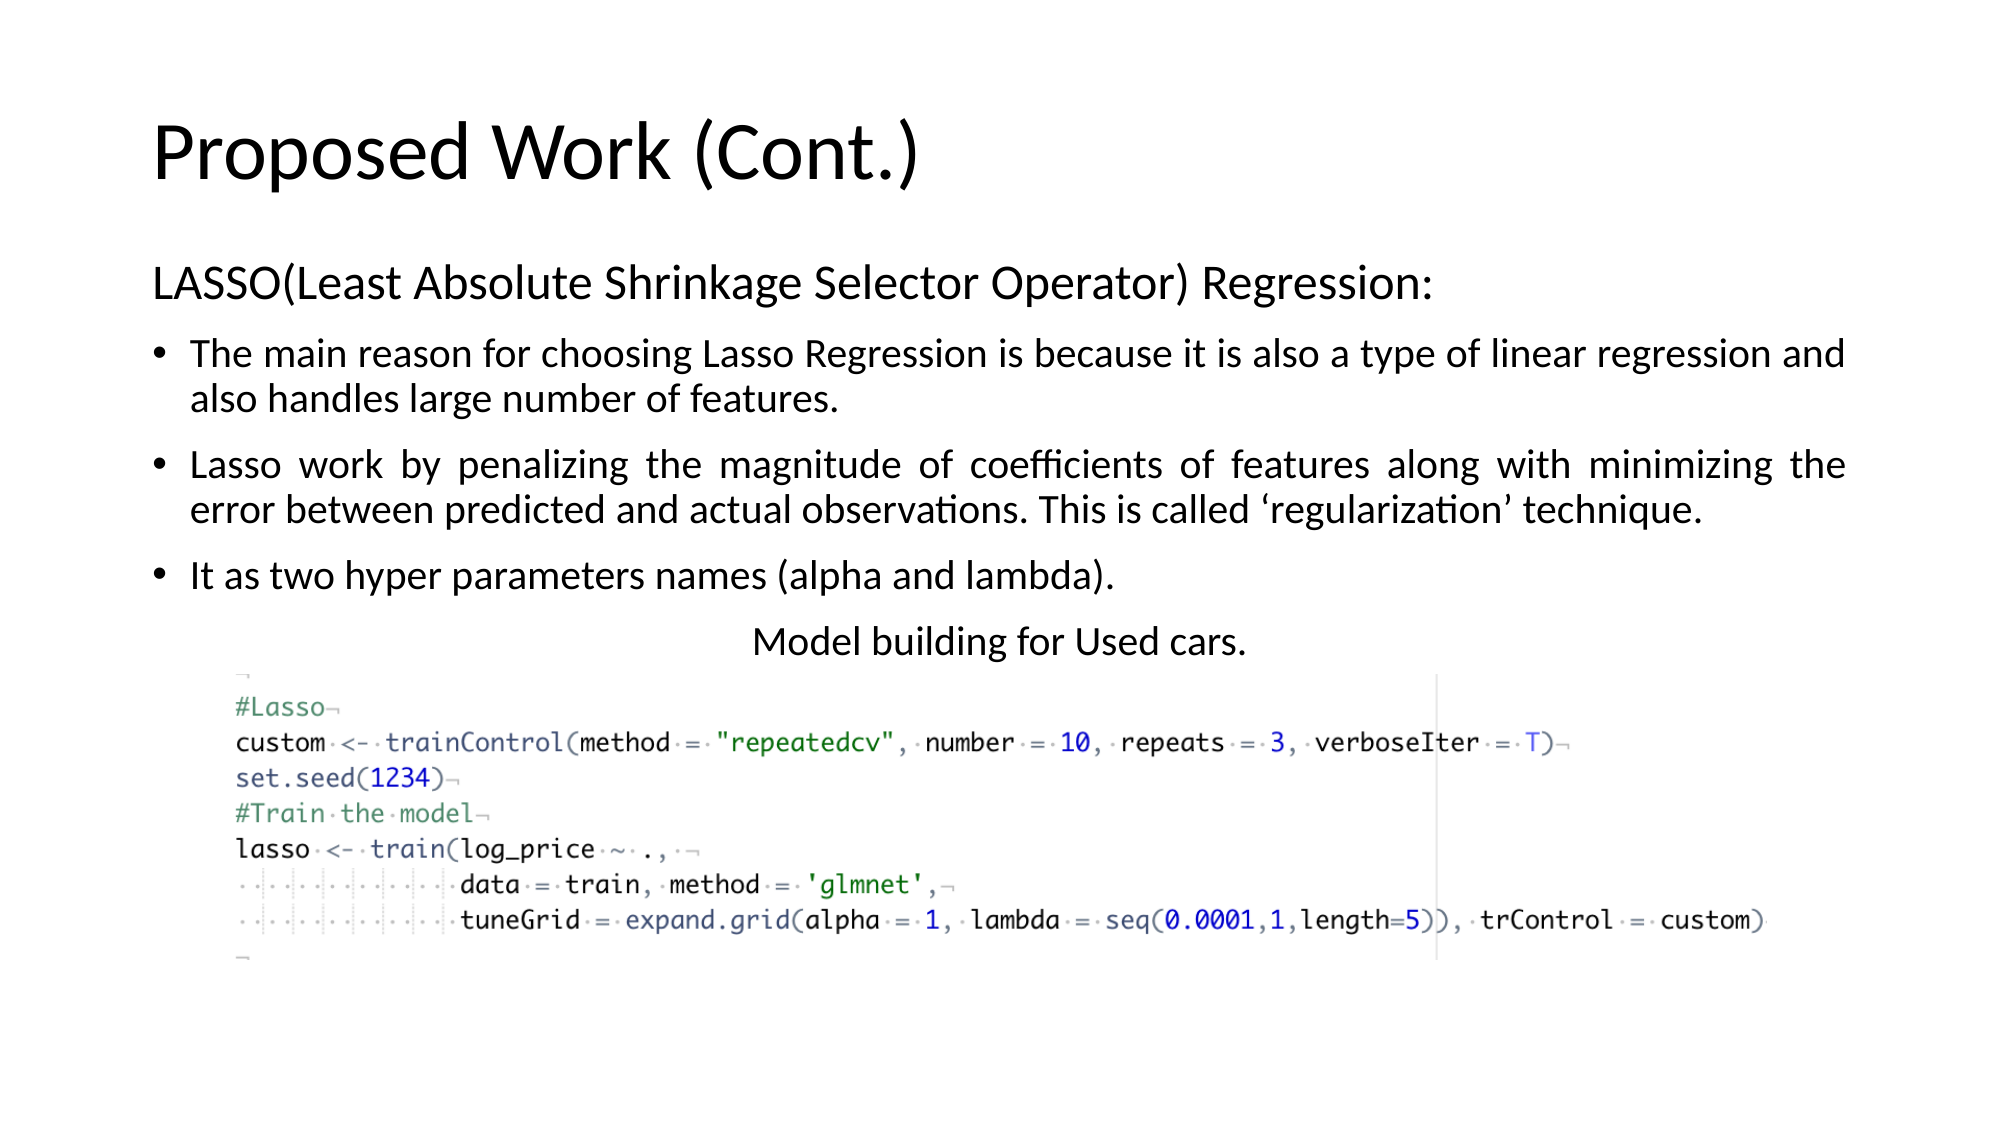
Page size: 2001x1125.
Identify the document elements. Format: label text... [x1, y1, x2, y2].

list LASSO(Least Absolute Shrinkage Selector Operator) Regression: The main reason for choosing Lasso Regression is because it is also a type of linear regression and also handles large number of features. Lasso work by penalizing the magnitude of coefficients of features along with minimizing the error between predicted and actual observations. This is called ‘regularization’ technique. It as two hyper parameters names (alpha and lambda). Model building for Used cars. [137, 249, 1863, 1071]
title Proposed Work (Cont.) [137, 81, 1863, 225]
picture [233, 674, 1767, 960]
